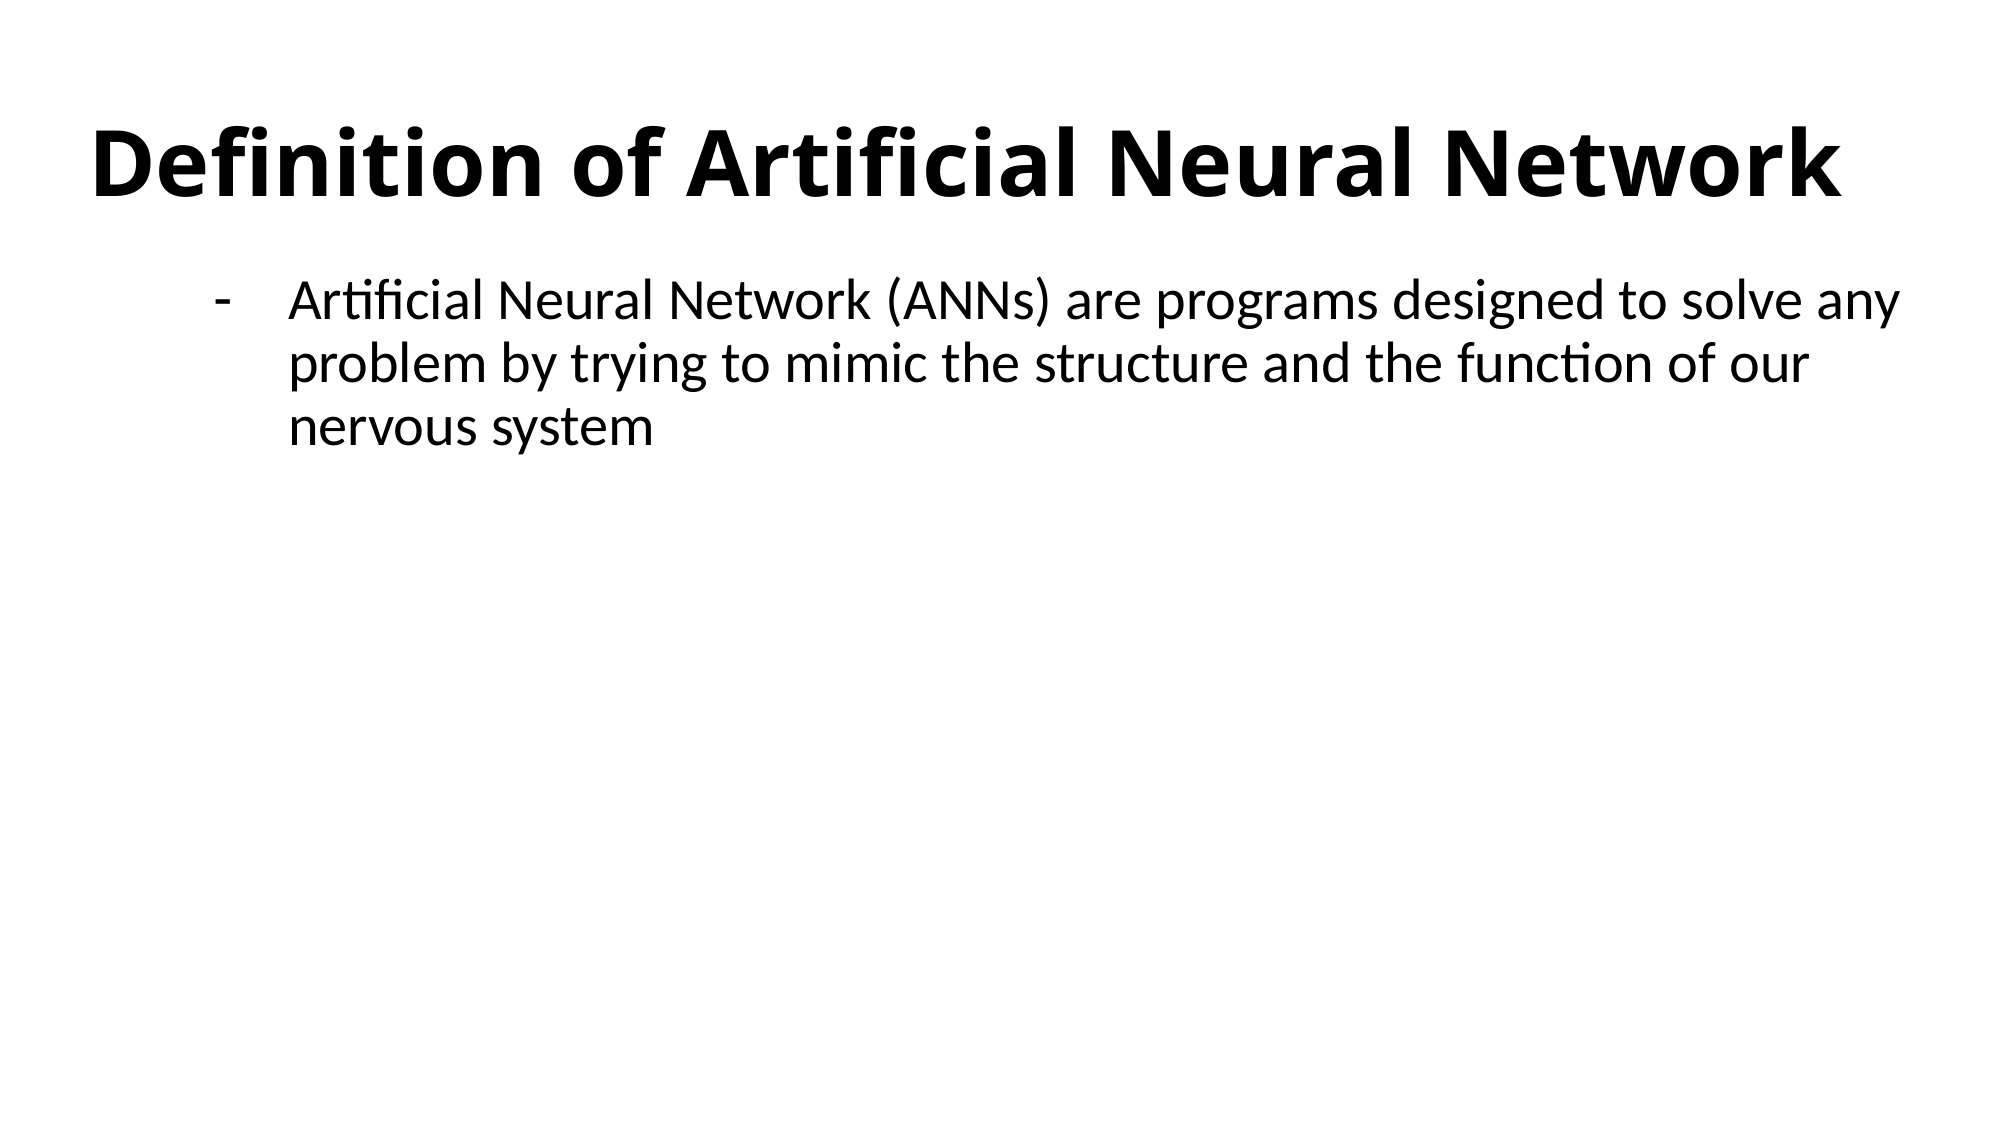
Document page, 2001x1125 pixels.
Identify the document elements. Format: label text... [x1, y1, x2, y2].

title Definition of Artificial Neural Network [68, 97, 1932, 223]
list Artificial Neural Network (ANNs) are programs designed to solve any problem by trying to mimic the structure and the function of our nervous system [68, 249, 1932, 997]
